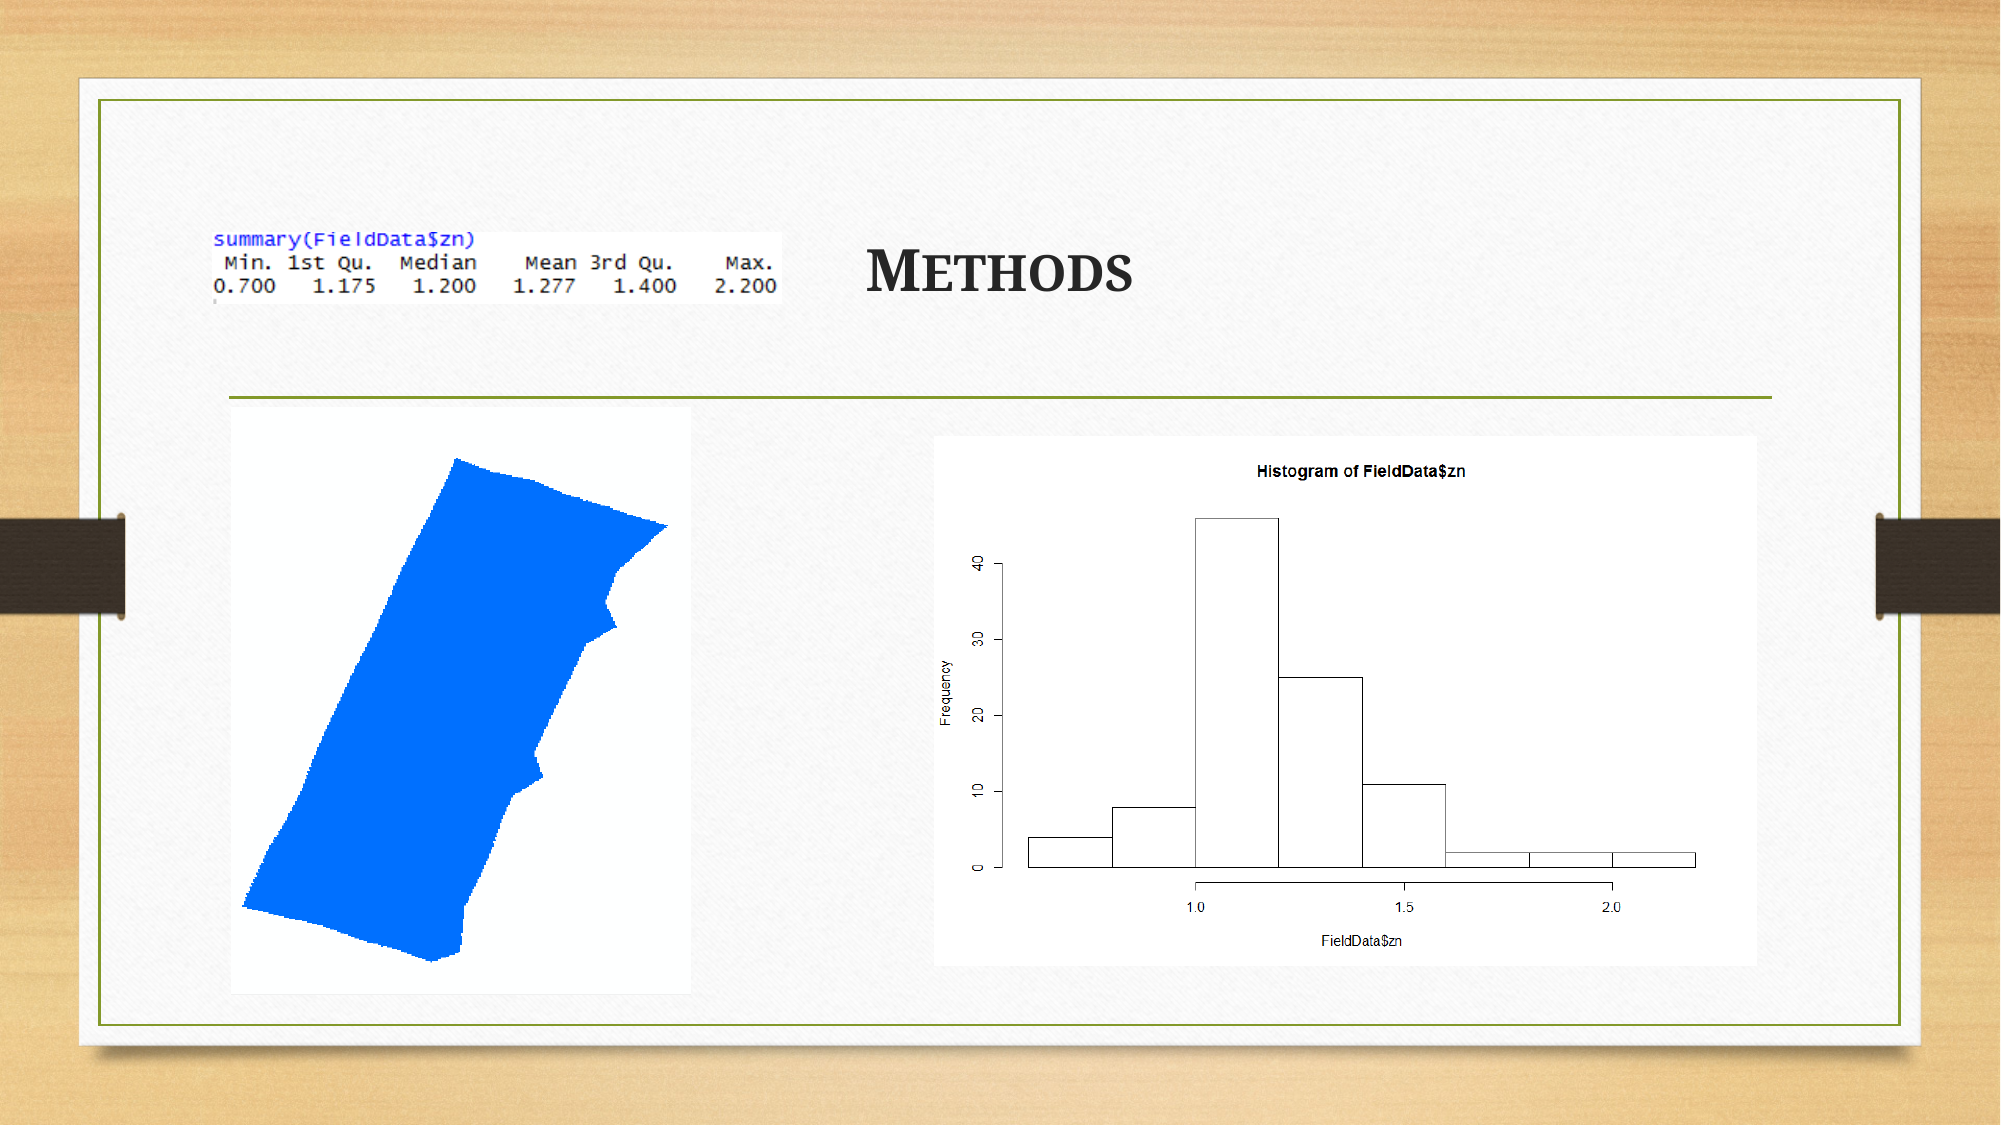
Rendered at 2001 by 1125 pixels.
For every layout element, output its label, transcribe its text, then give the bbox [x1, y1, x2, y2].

picture [0, 0, 2001, 1125]
title METHODS [212, 161, 1788, 375]
